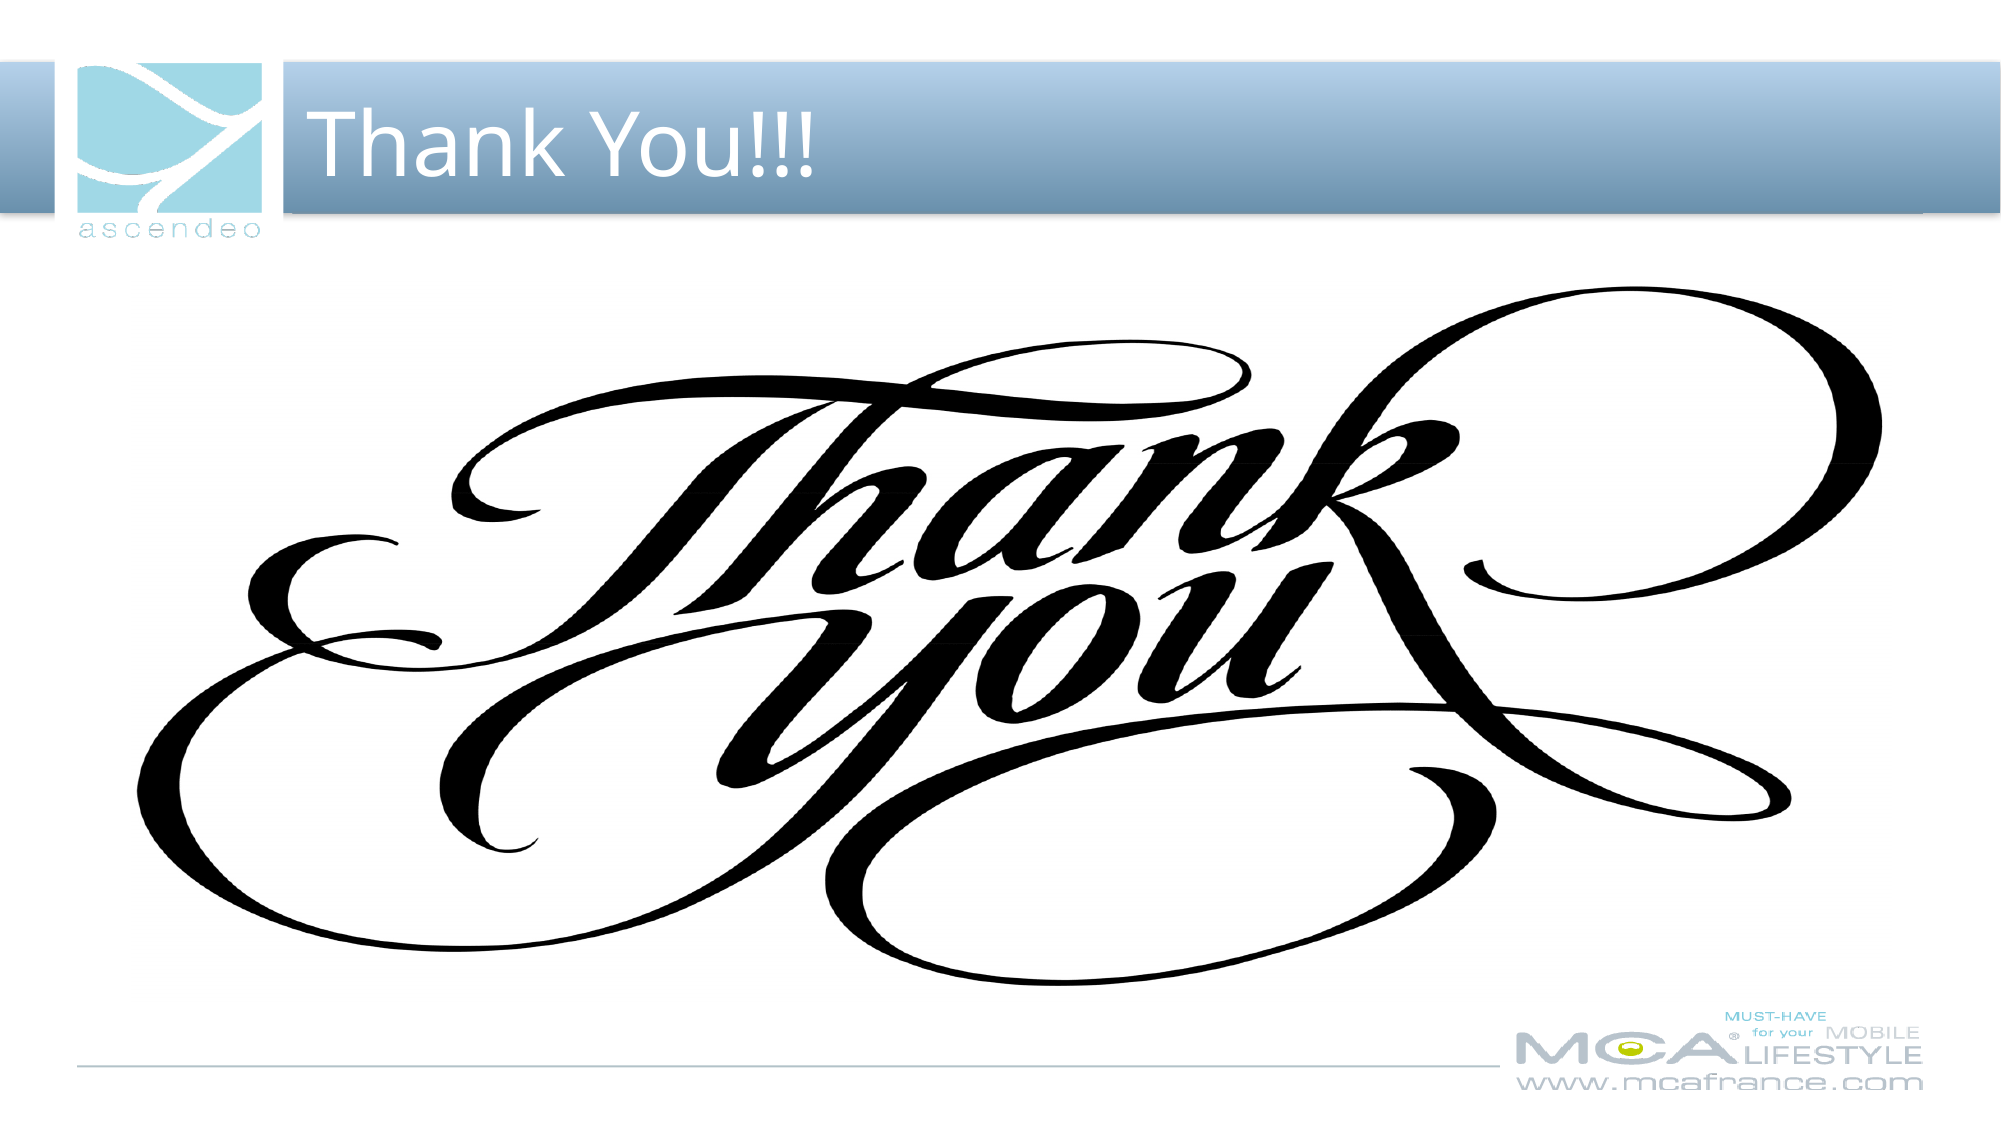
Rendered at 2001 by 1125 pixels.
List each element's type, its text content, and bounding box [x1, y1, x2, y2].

picture [1516, 1012, 1923, 1090]
picture [77, 62, 263, 238]
picture [130, 276, 1892, 1003]
text_box Thank You!!! [291, 80, 891, 209]
